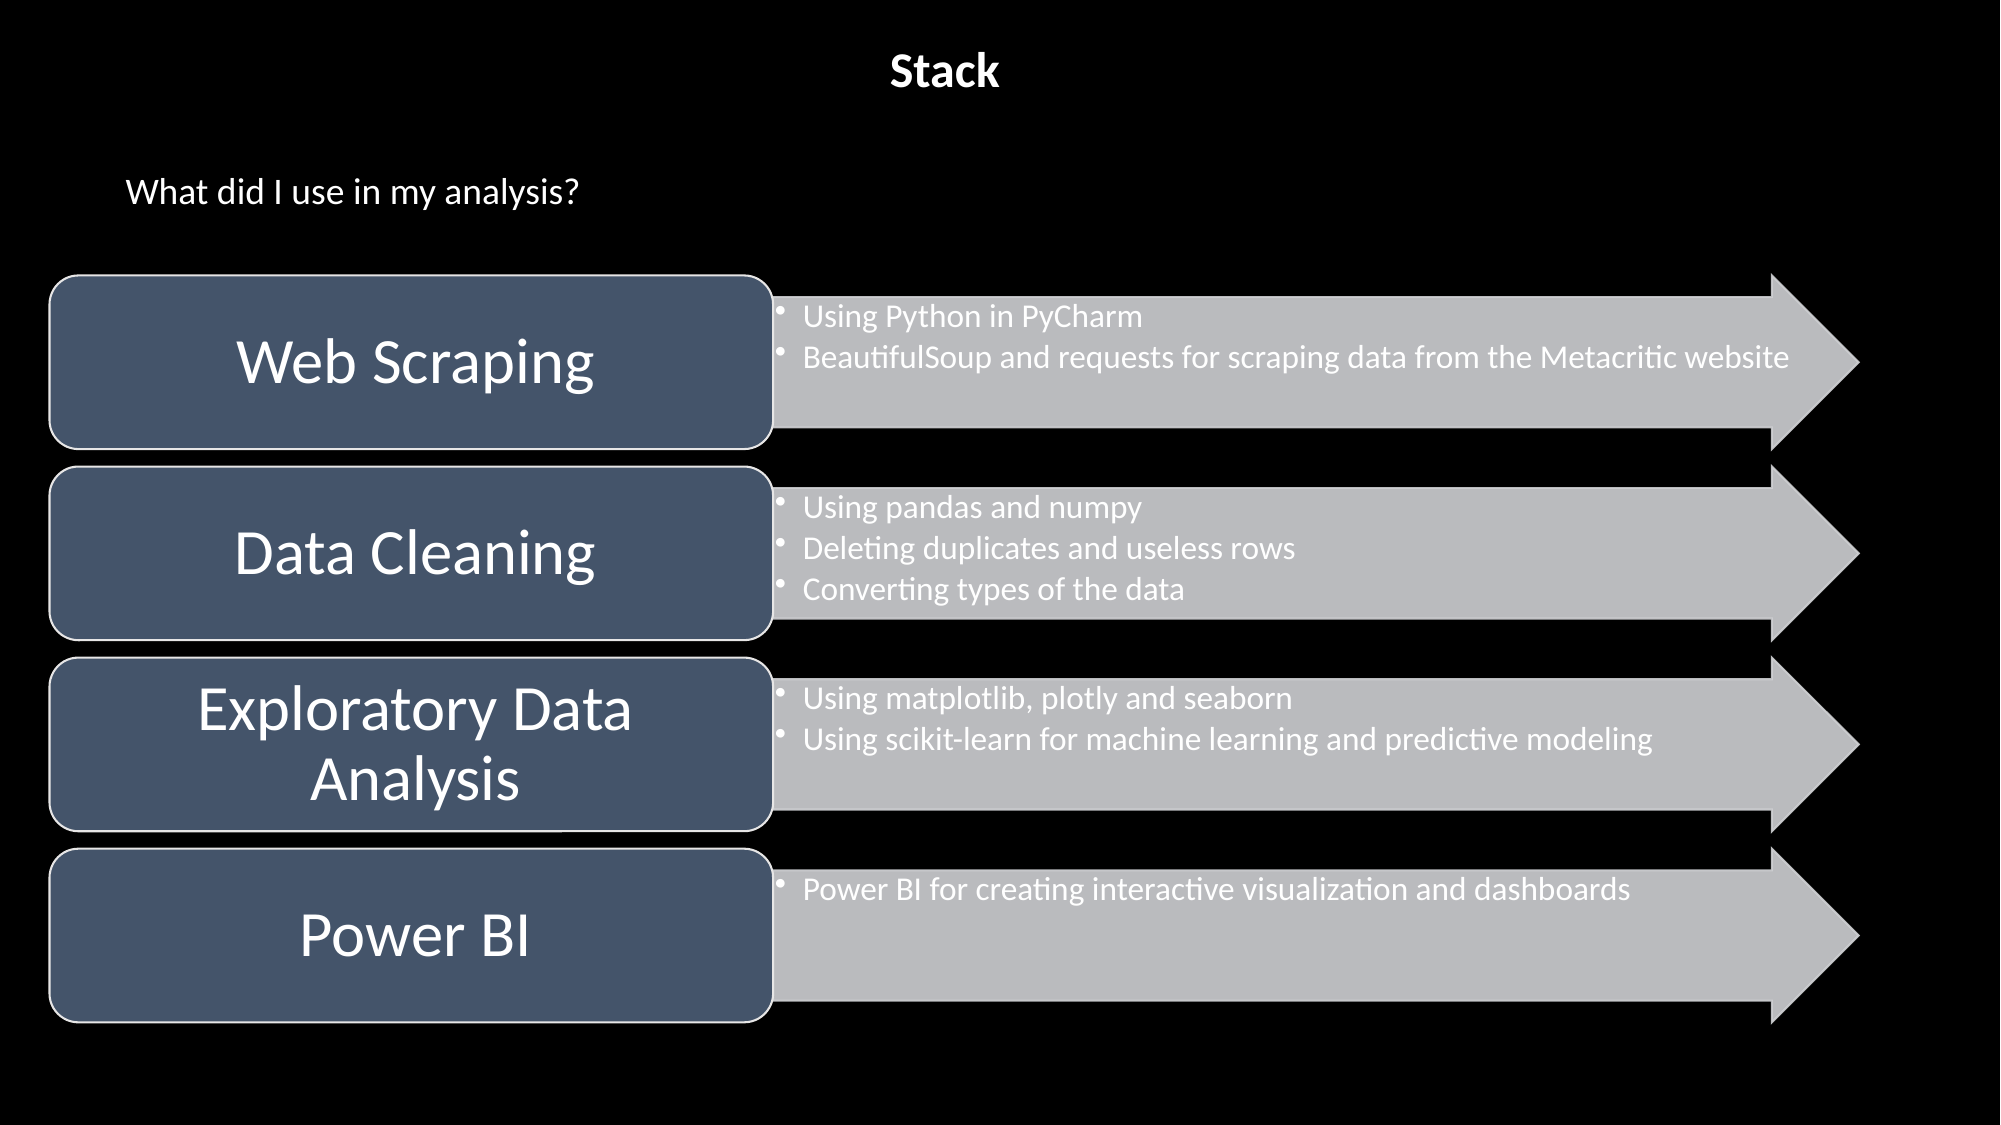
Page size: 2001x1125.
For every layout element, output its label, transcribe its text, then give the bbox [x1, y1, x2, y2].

text_box What did I use in my analysis? [110, 160, 765, 220]
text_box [49, 275, 1859, 1023]
text_box Stack [791, 29, 1099, 105]
